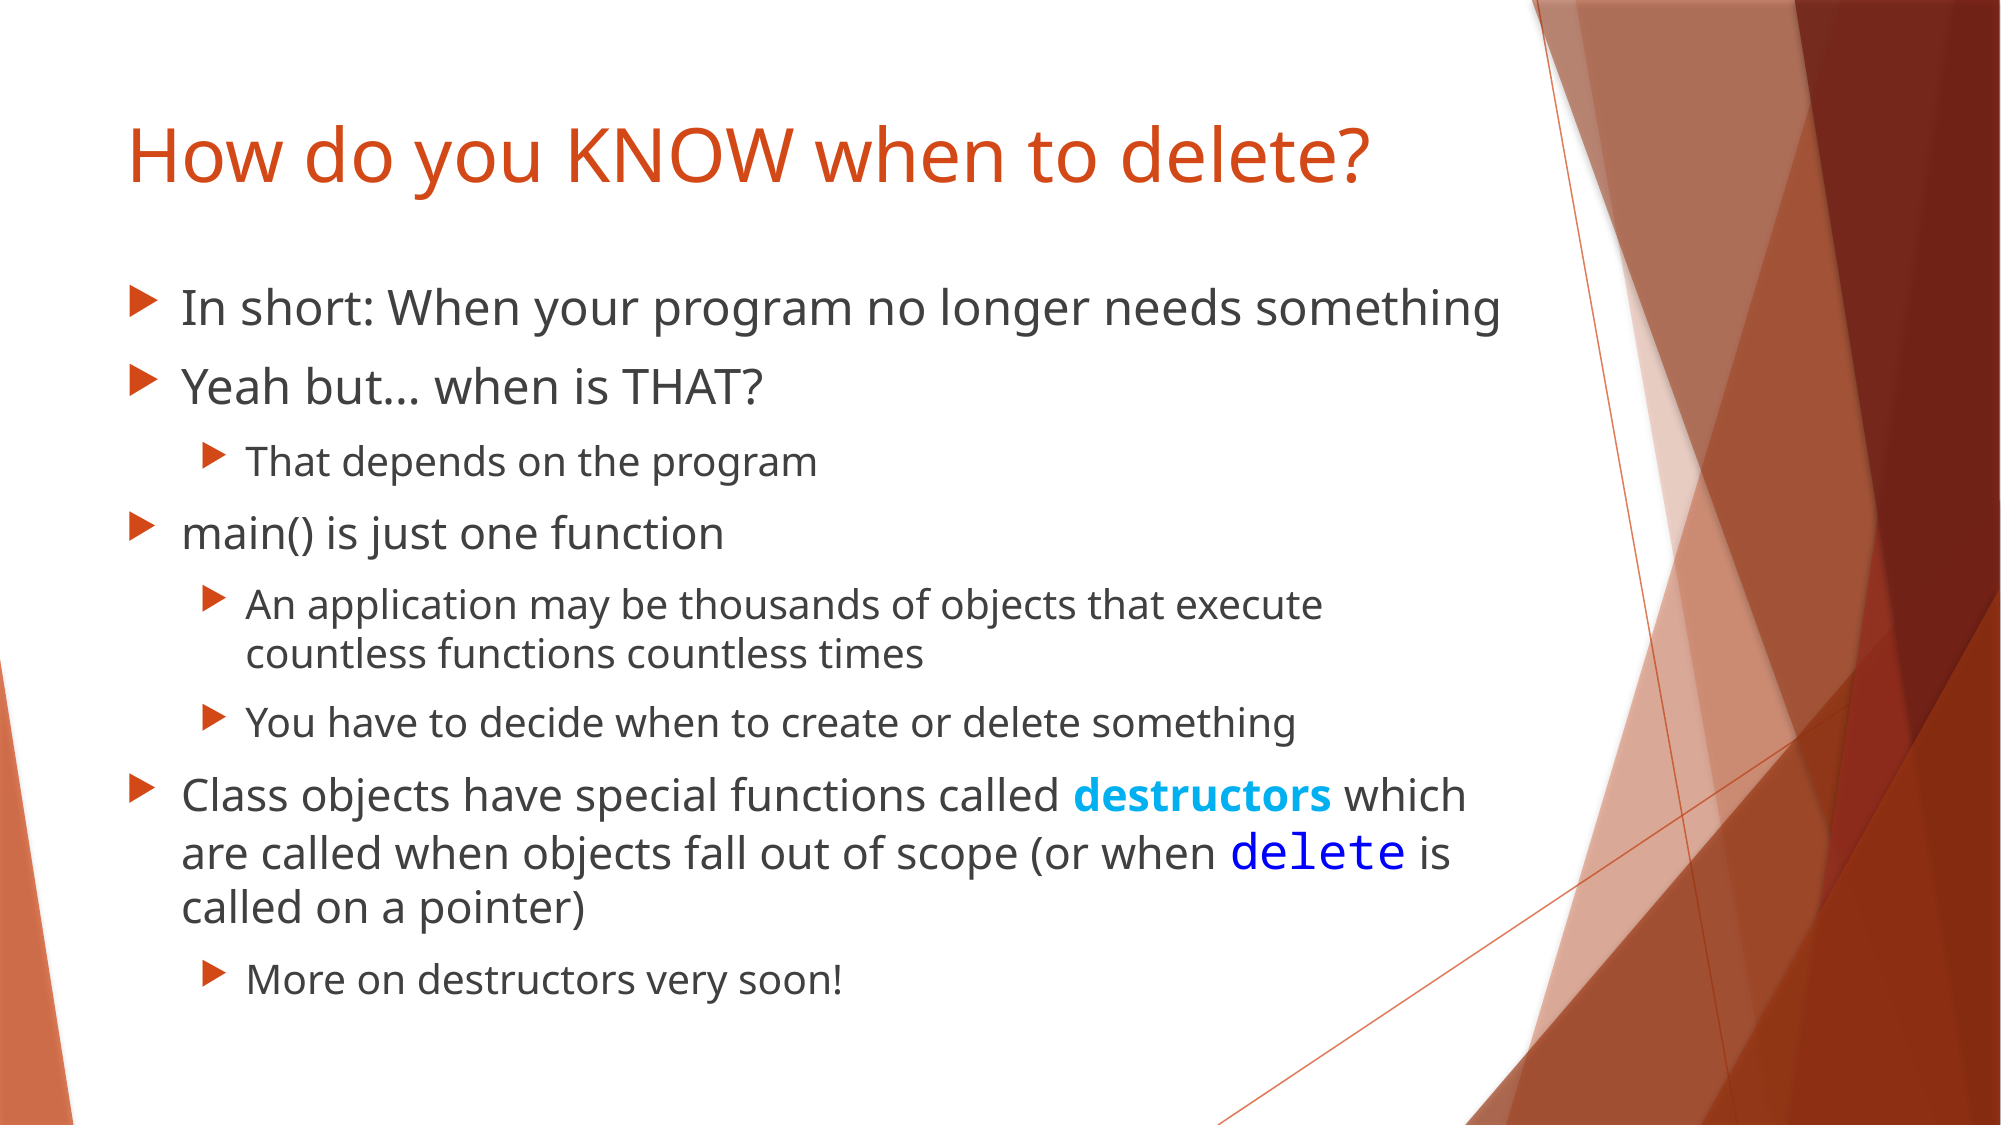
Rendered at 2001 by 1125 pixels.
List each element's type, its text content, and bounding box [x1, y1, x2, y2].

title How do you KNOW when to delete? [111, 99, 1522, 269]
list In short: When your program no longer needs something Yeah but… when is THAT? That depends on the program main() is just one function An application may be thousands of objects that execute countless functions countless times You have to decide when to create or delete something Class objects have special functions called destructors which are called when objects fall out of scope (or when delete is called on a pointer) More on destructors very soon! [111, 269, 1522, 1055]
